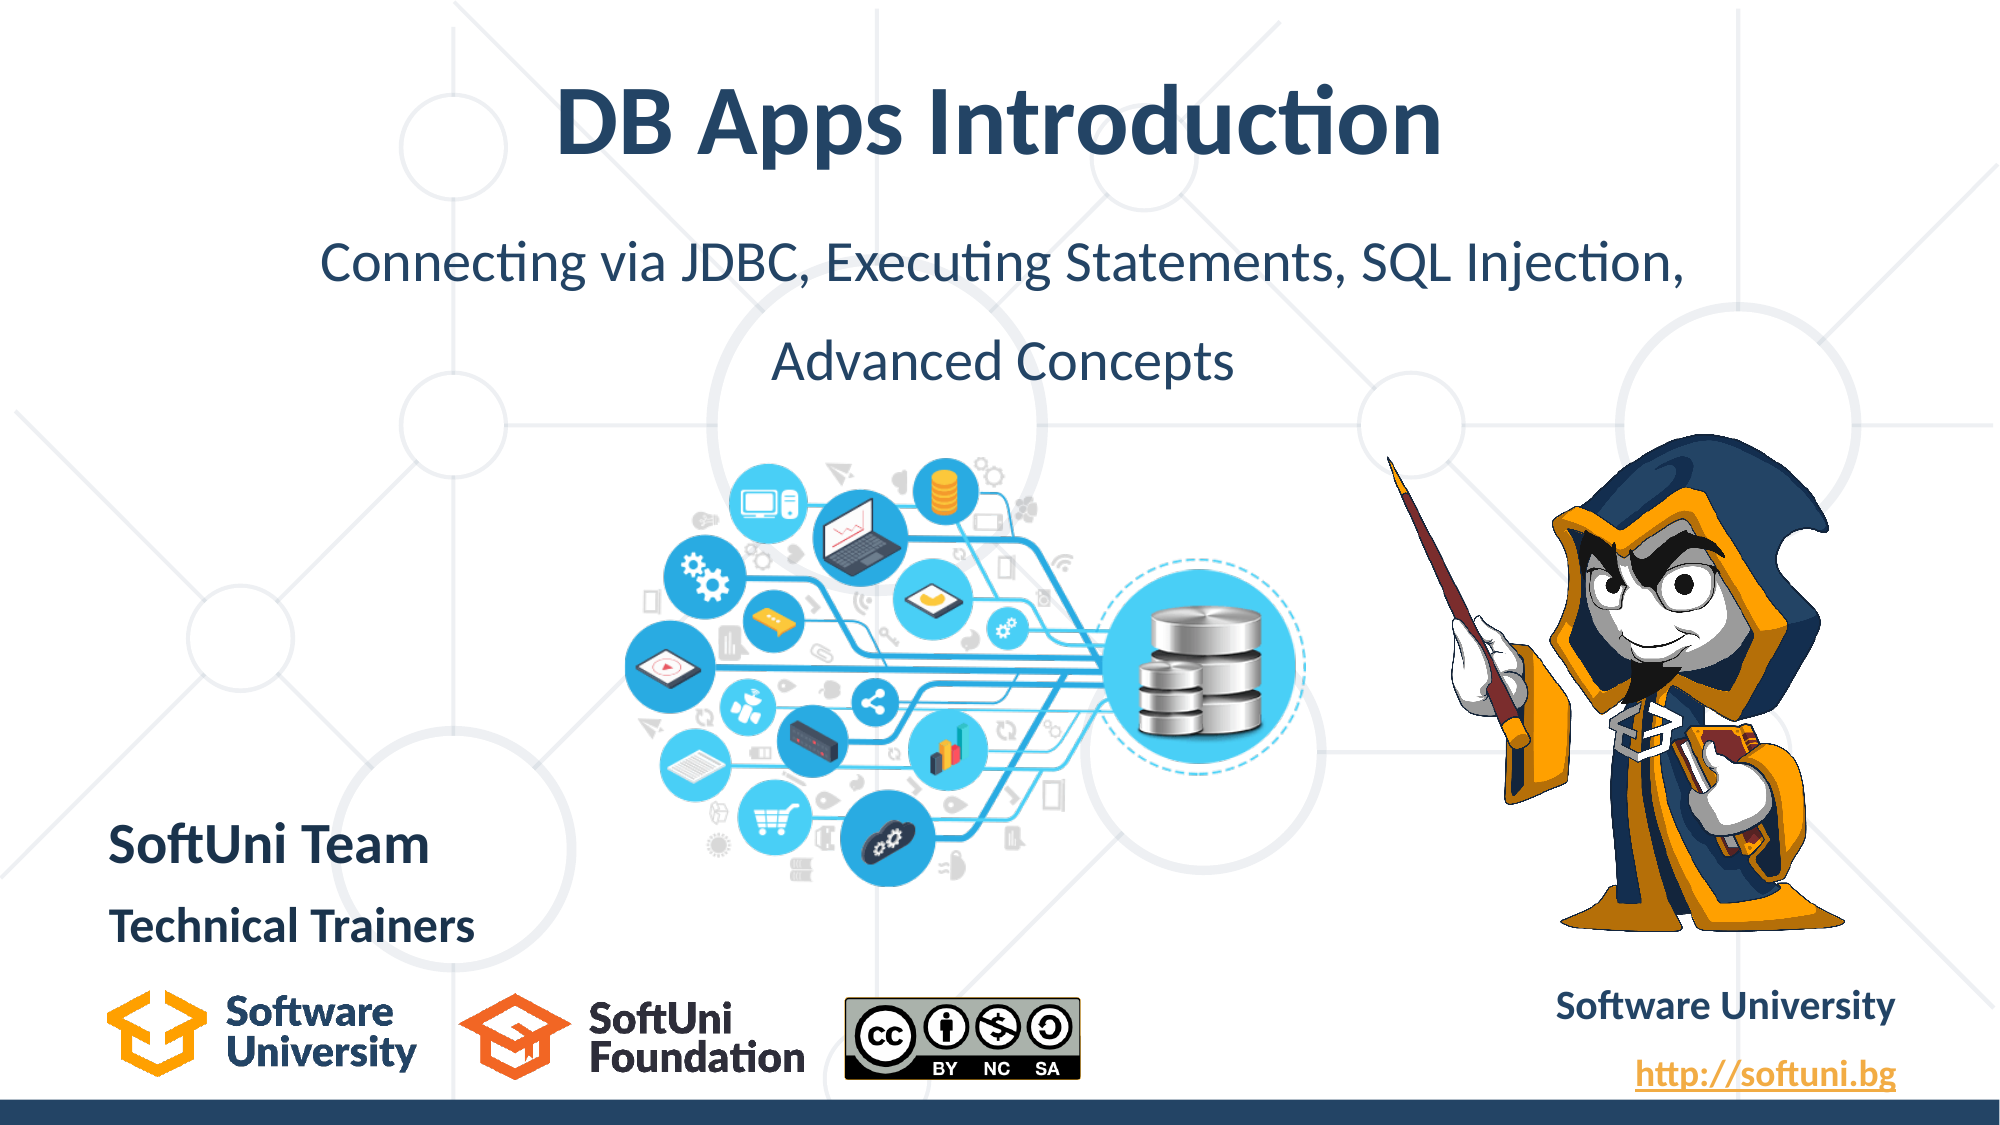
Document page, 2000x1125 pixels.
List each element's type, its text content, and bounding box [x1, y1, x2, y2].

picture [624, 457, 1306, 888]
list Software University [1418, 970, 1903, 1034]
list Technical Trainers [102, 884, 588, 958]
list SoftUni Team [102, 796, 588, 880]
picture [221, 990, 417, 1077]
picture [458, 993, 804, 1080]
picture [107, 990, 211, 1077]
picture [1369, 389, 1890, 953]
picture [845, 997, 1081, 1079]
title DB Apps Introduction [101, 41, 1900, 187]
list http://softuni.bg [1418, 1042, 1903, 1100]
subtitle Connecting via JDBC, Executing Statements, SQL Injection, Advanced Concepts [104, 213, 1903, 359]
